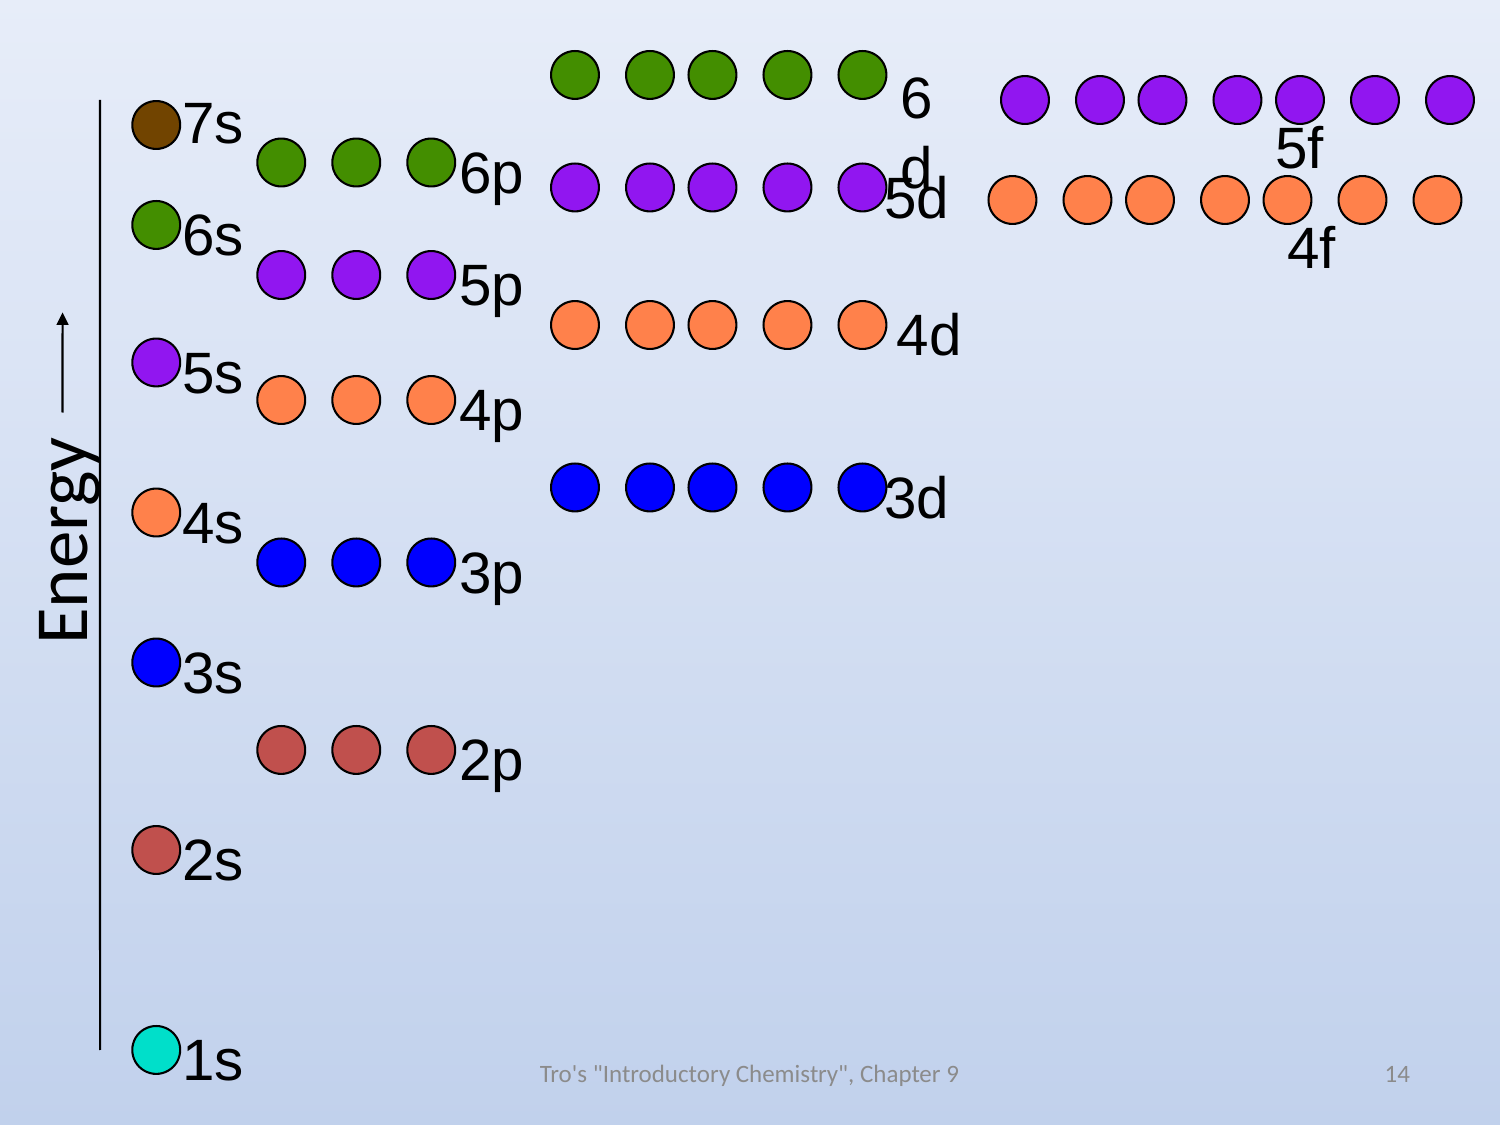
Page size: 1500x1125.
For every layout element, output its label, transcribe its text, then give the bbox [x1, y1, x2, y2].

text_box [132, 75, 1475, 413]
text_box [132, 570, 961, 713]
slide_number 14 [1074, 1042, 1425, 1103]
title Energy [0, 179, 114, 903]
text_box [132, 50, 974, 74]
text_box [56, 312, 69, 413]
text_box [131, 1014, 255, 1100]
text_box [132, 720, 536, 900]
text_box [132, 420, 1462, 563]
footer Tro's "Introductory Chemistry", Chapter 9 [512, 1042, 988, 1103]
